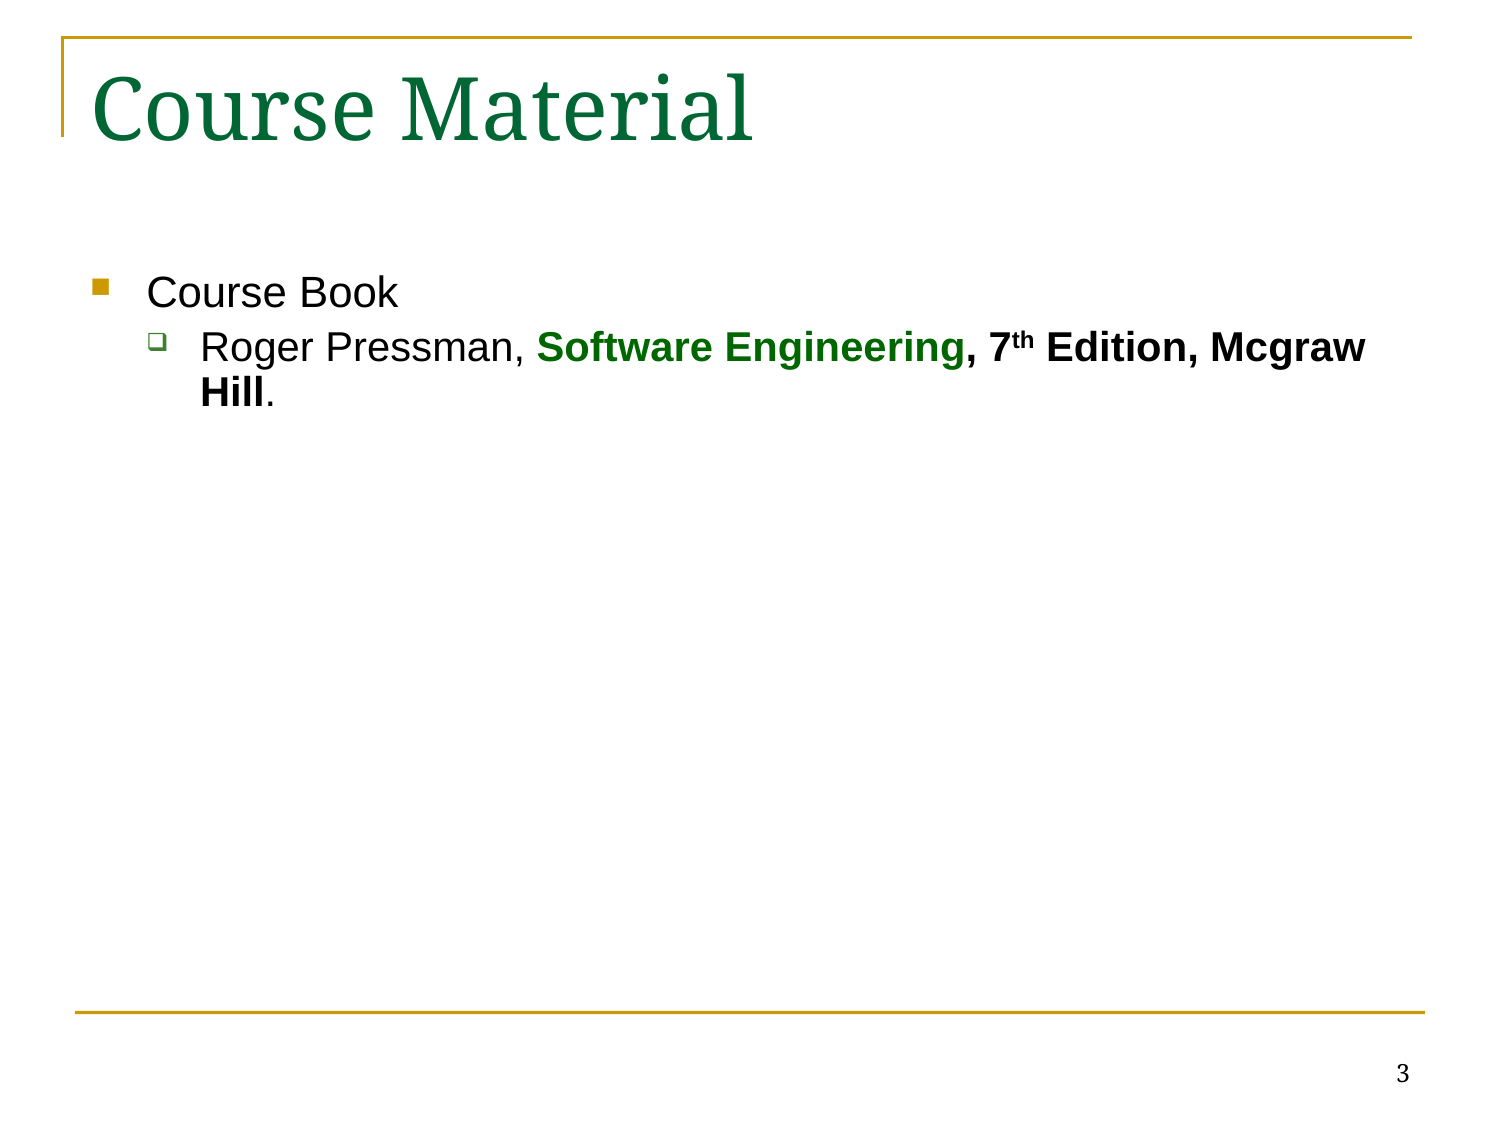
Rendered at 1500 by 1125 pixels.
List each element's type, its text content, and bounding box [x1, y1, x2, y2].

slide_number 3 [1074, 1023, 1426, 1100]
list Course Book Roger Pressman, Software Engineering, 7th Edition, Mcgraw Hill. [74, 262, 1426, 1006]
title Course Material [74, 45, 1426, 233]
